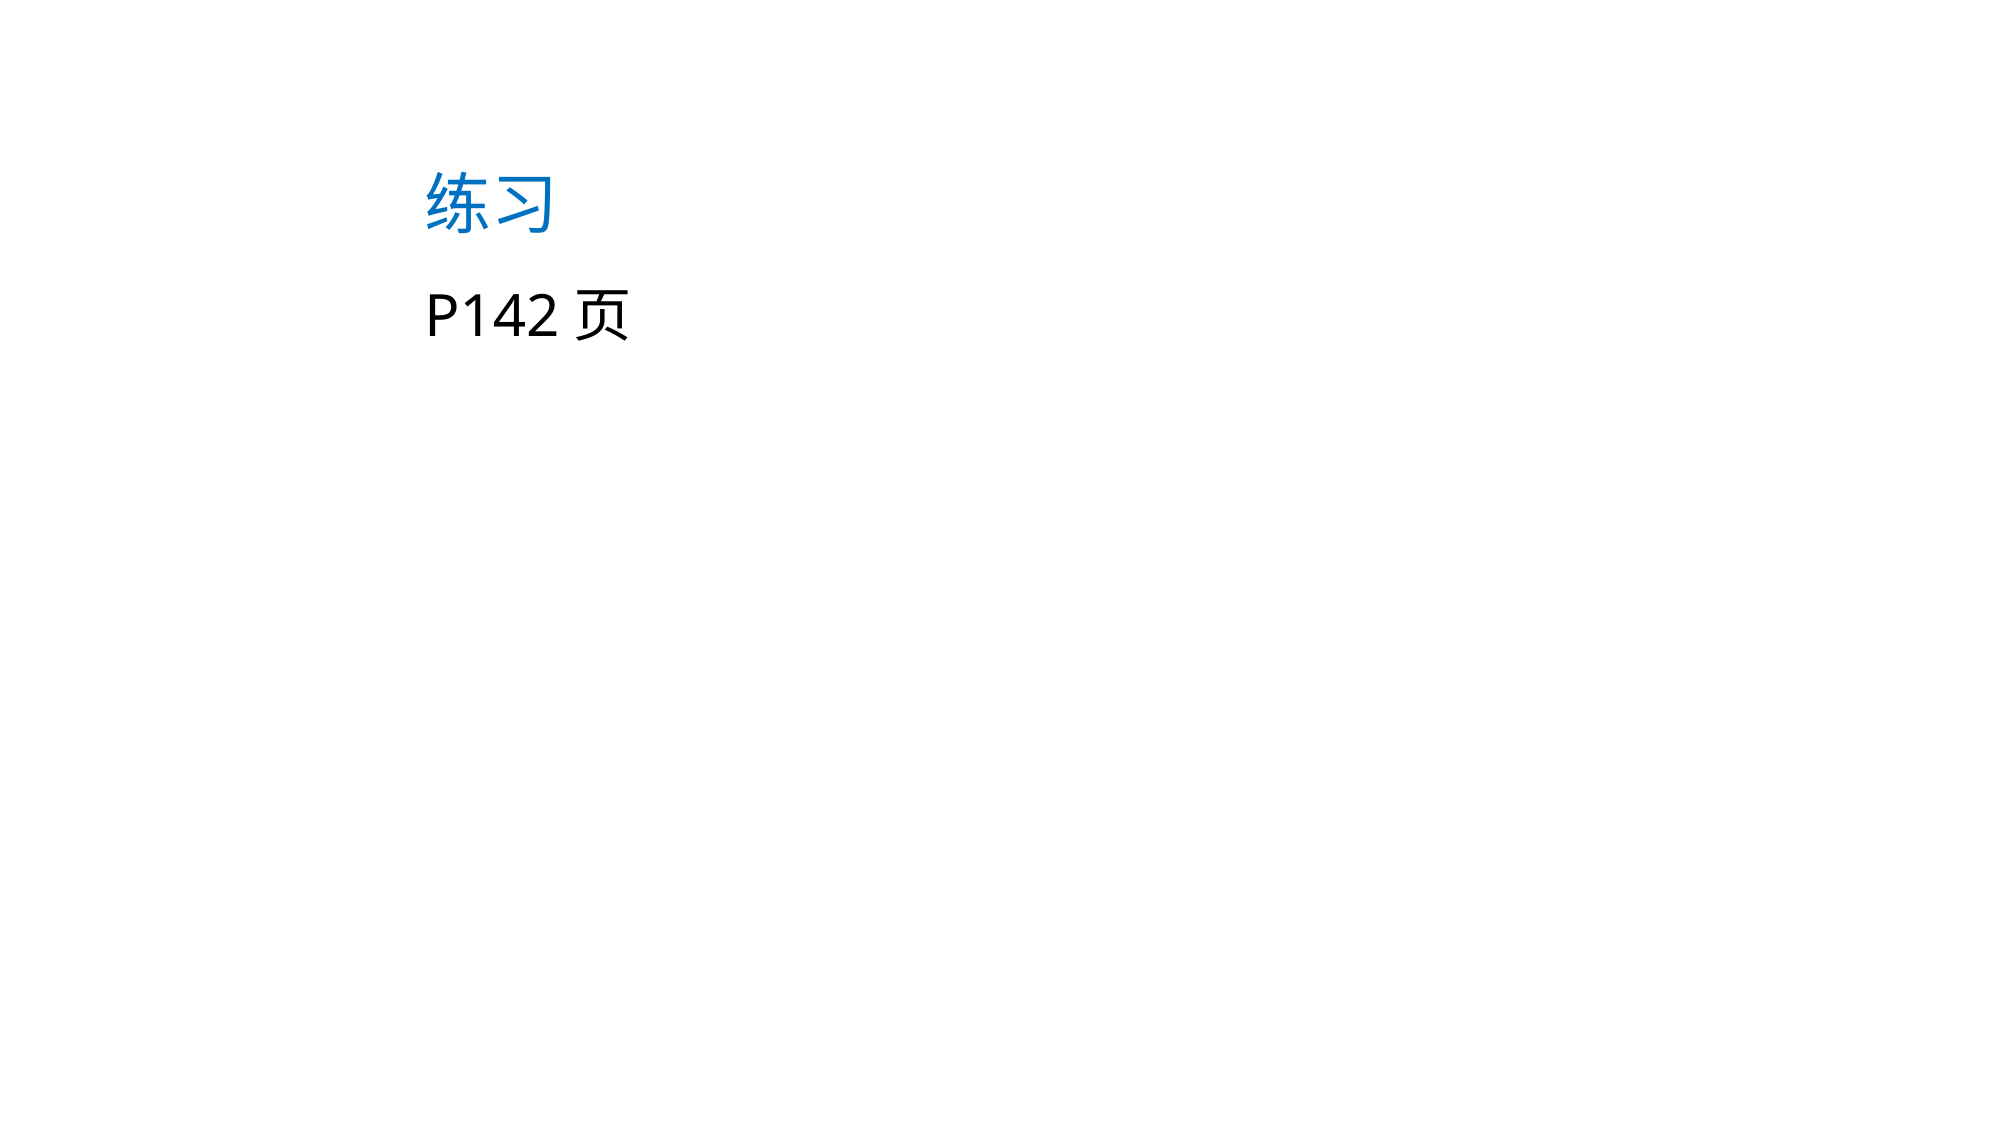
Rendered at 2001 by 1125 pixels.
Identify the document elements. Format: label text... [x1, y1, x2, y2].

title 练习 [409, 113, 1685, 302]
list P142页 [409, 278, 1491, 899]
